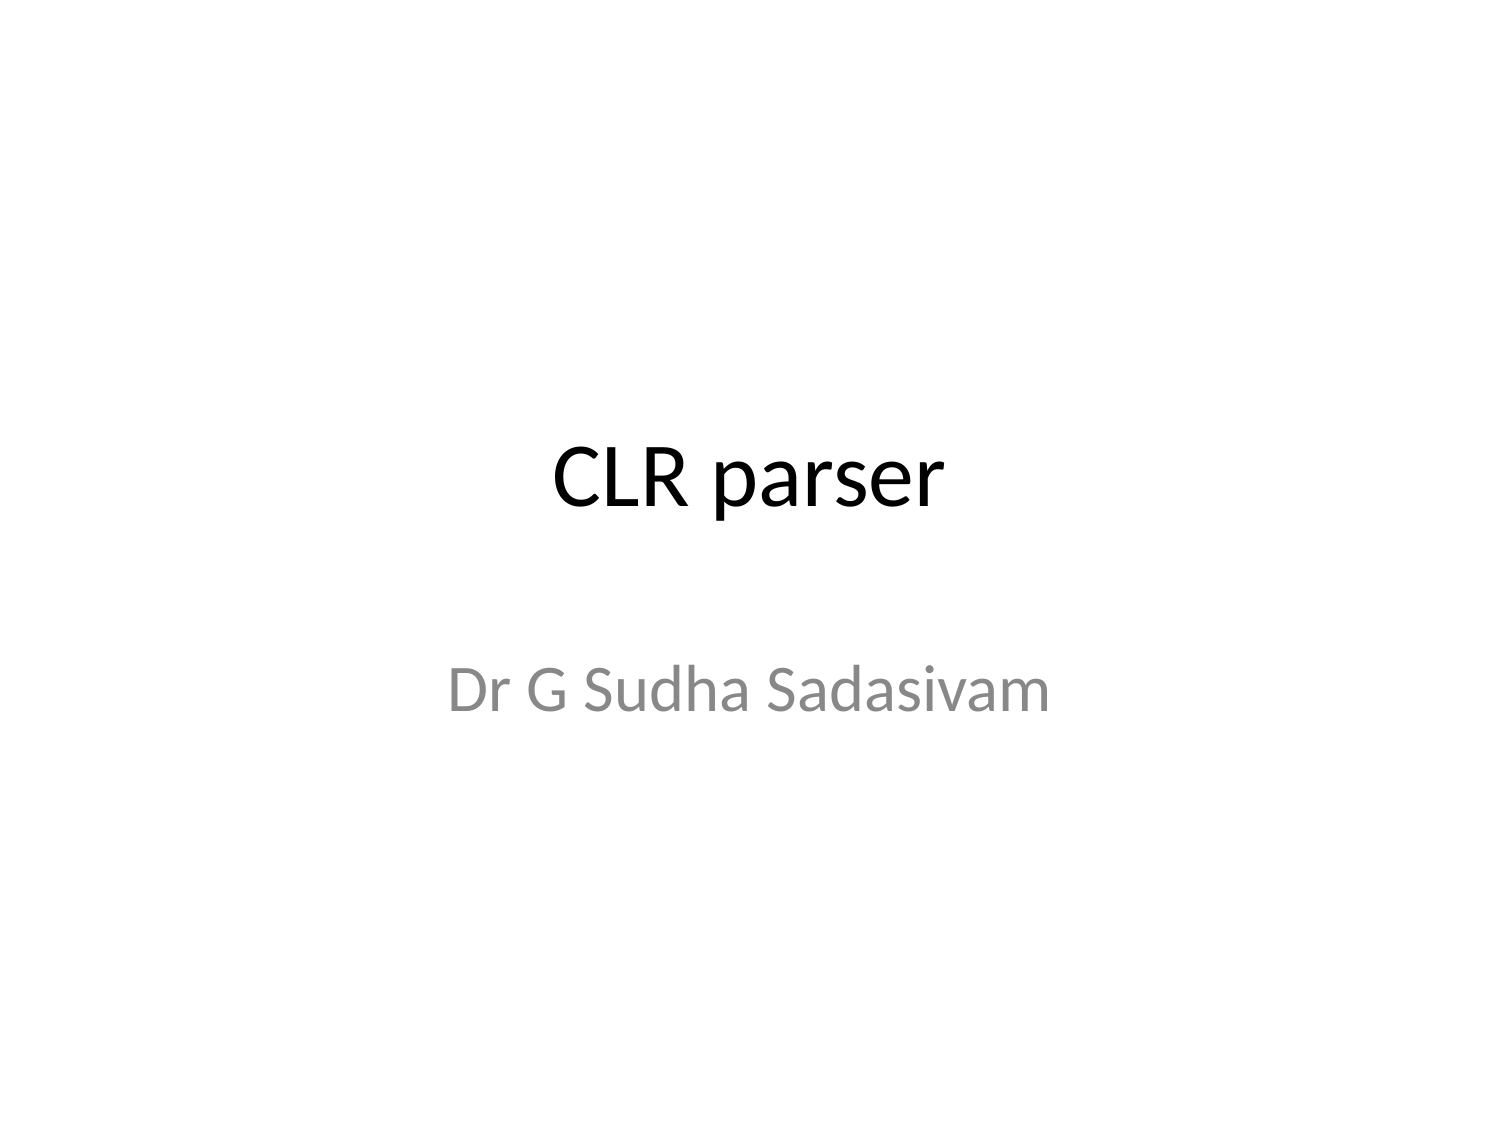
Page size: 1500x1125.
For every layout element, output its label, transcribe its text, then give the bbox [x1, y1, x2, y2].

title CLR parser [112, 349, 1388, 591]
subtitle Dr G Sudha Sadasivam [225, 637, 1275, 925]
